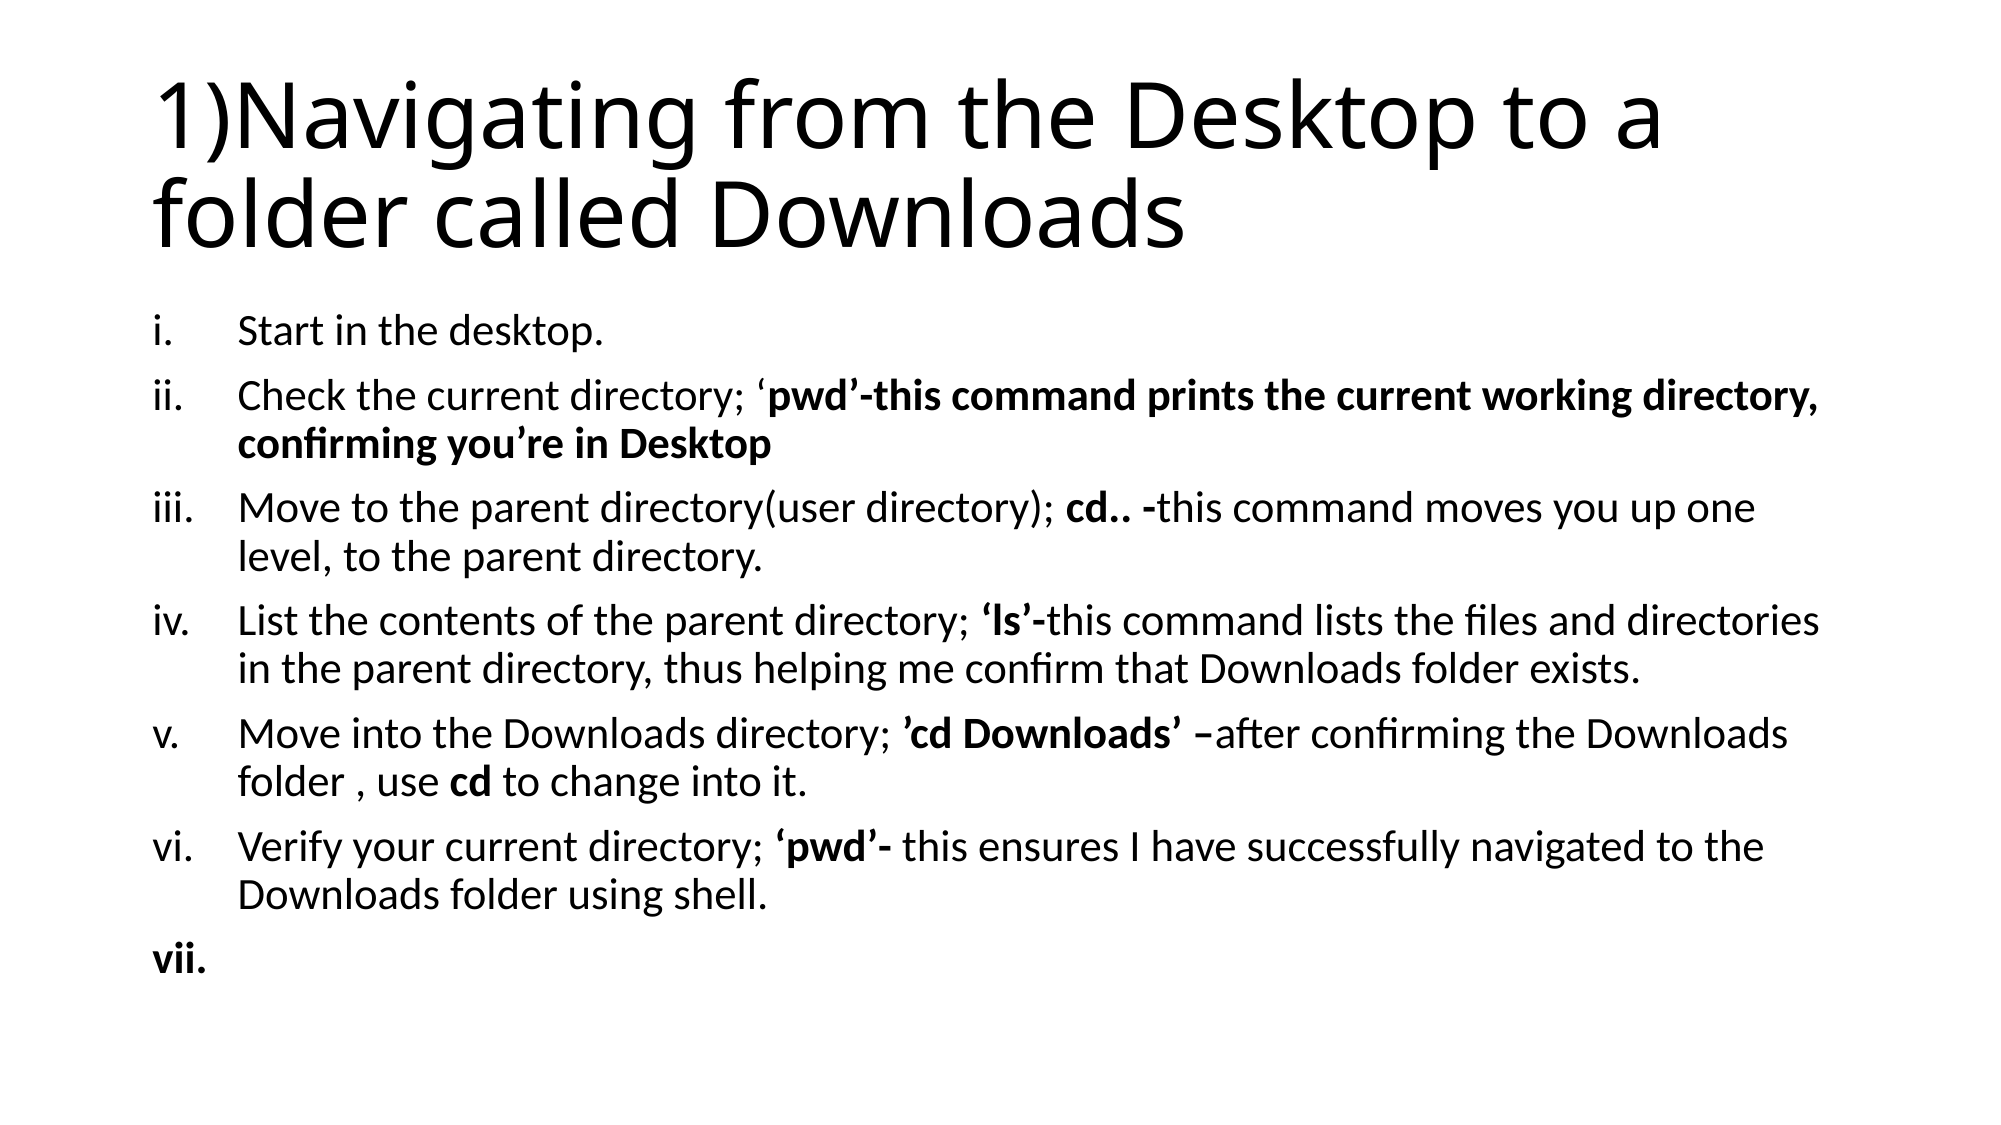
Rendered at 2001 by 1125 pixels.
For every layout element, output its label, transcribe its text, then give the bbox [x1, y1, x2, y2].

list Start in the desktop. Check the current directory; ‘pwd’-this command prints the current working directory, confirming you’re in Desktop Move to the parent directory(user directory); cd.. -this command moves you up one level, to the parent directory. List the contents of the parent directory; ‘ls’-this command lists the files and directories in the parent directory, thus helping me confirm that Downloads folder exists. Move into the Downloads directory; ’cd Downloads’ –after confirming the Downloads folder , use cd to change into it. Verify your current directory; ‘pwd’- this ensures I have successfully navigated to the Downloads folder using shell. [137, 299, 1863, 1014]
title 1)Navigating from the Desktop to a folder called Downloads [137, 59, 1863, 278]
